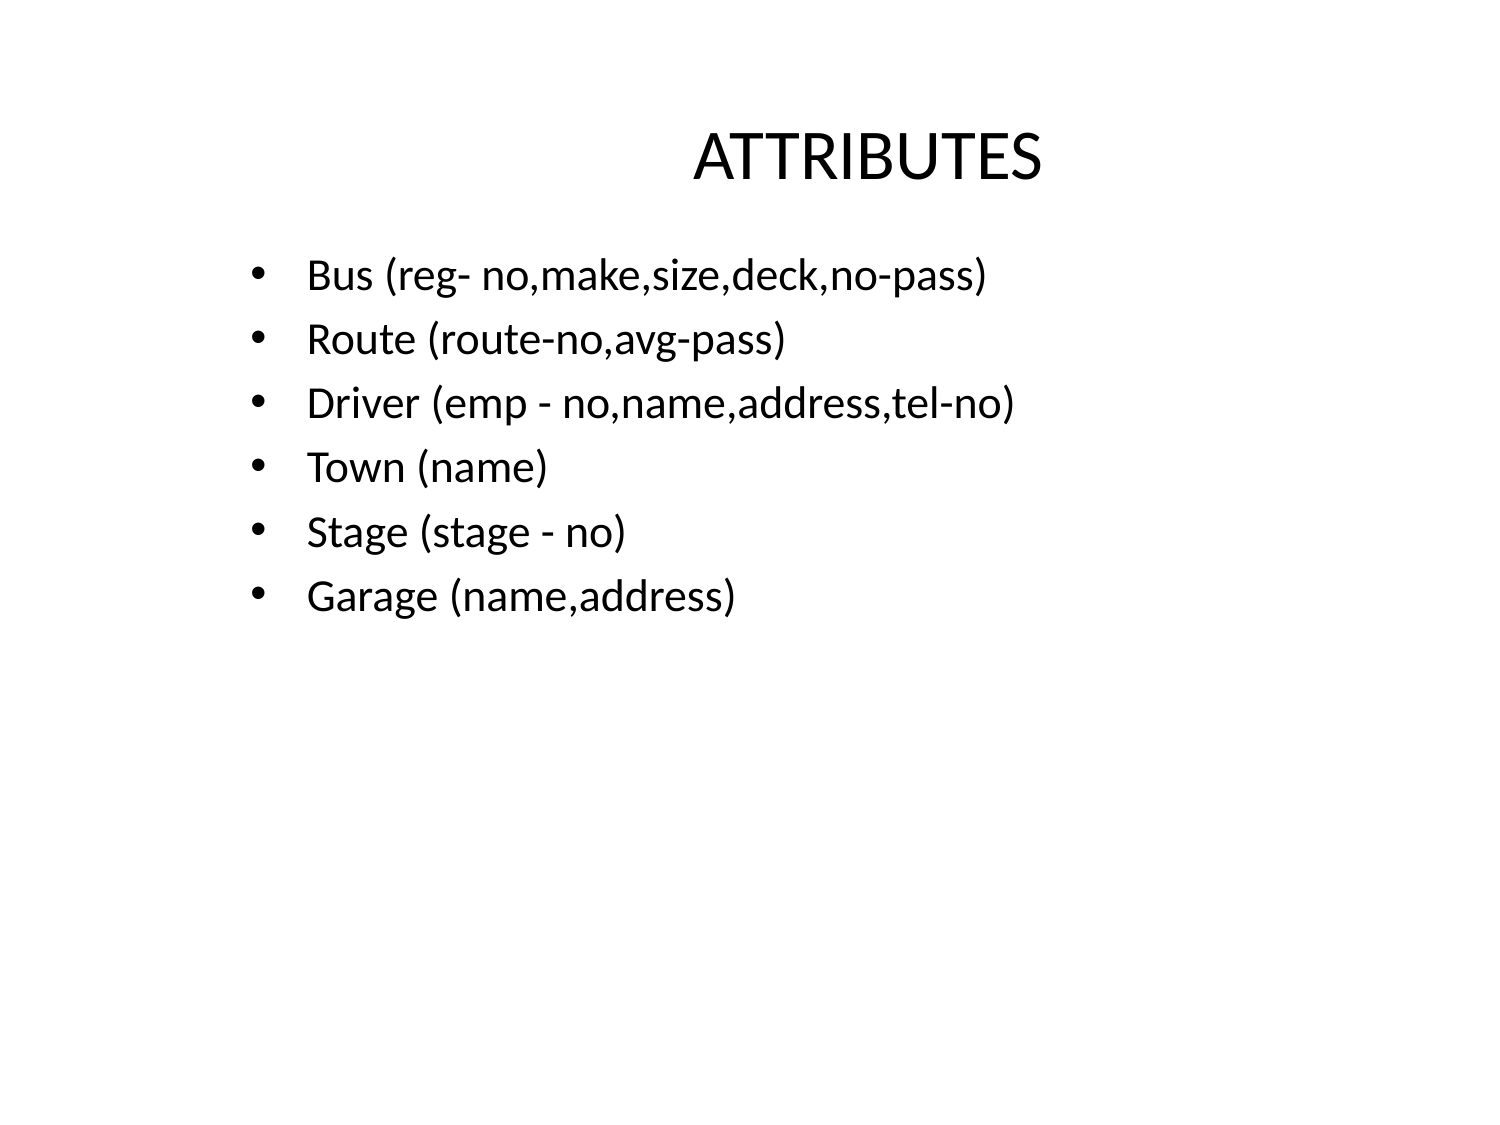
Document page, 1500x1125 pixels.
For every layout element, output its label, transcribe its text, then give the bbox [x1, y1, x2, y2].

list Bus (reg- no,make,size,deck,no-pass) Route (route-no,avg-pass) Driver (emp - no,name,address,tel-no) Town (name) Stage (stage - no) Garage (name,address) [235, 237, 1466, 738]
title ATTRIBUTES [270, 99, 1500, 288]
